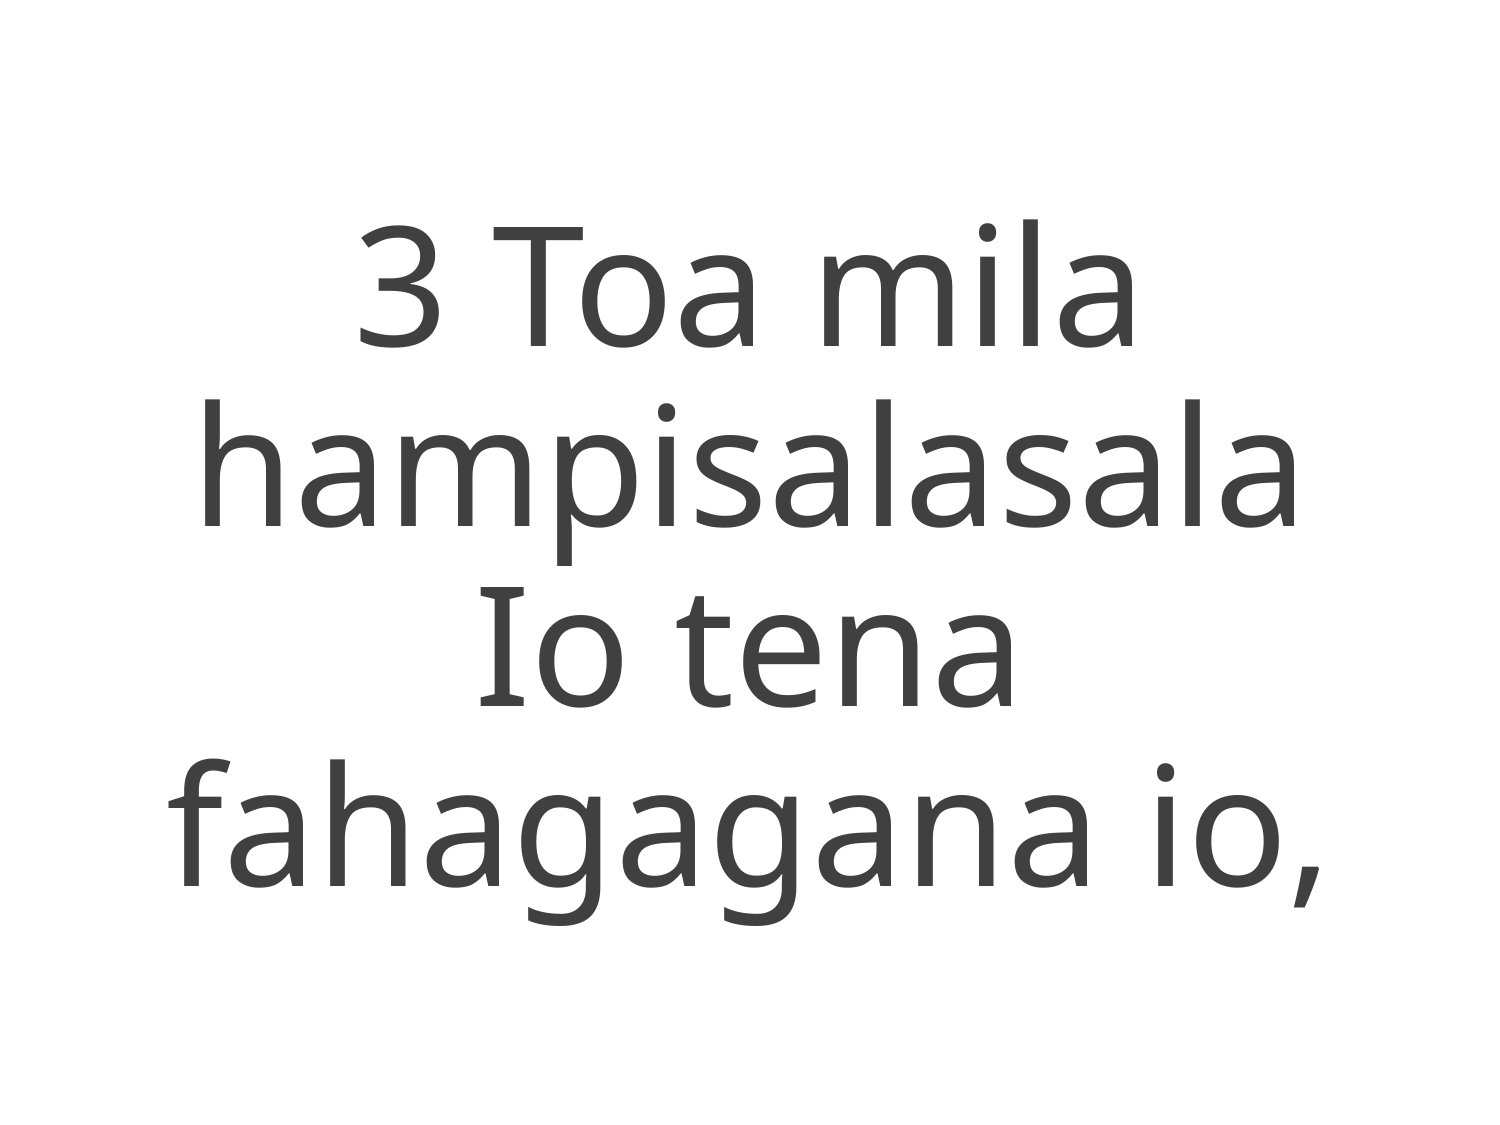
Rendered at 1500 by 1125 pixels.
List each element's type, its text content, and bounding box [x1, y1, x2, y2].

title 3 Toa mila hampisalasala Io tena fahagagana io, [0, 453, 1500, 672]
